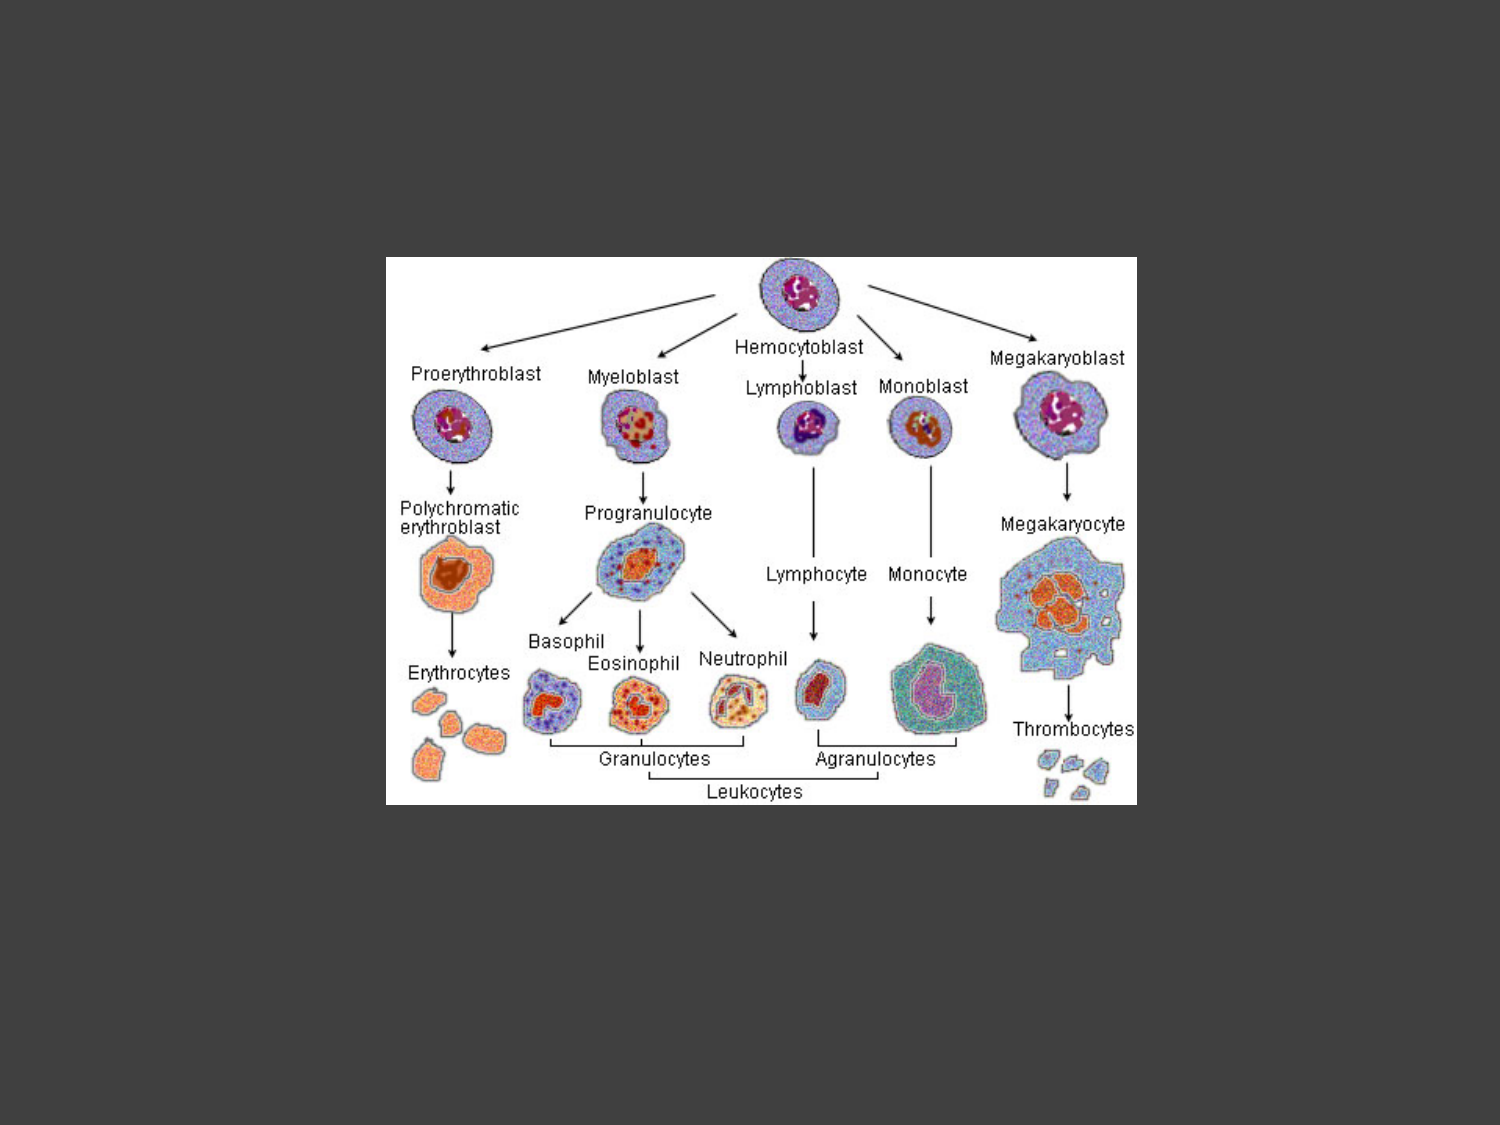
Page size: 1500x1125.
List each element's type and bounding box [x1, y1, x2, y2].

picture [386, 257, 1137, 805]
